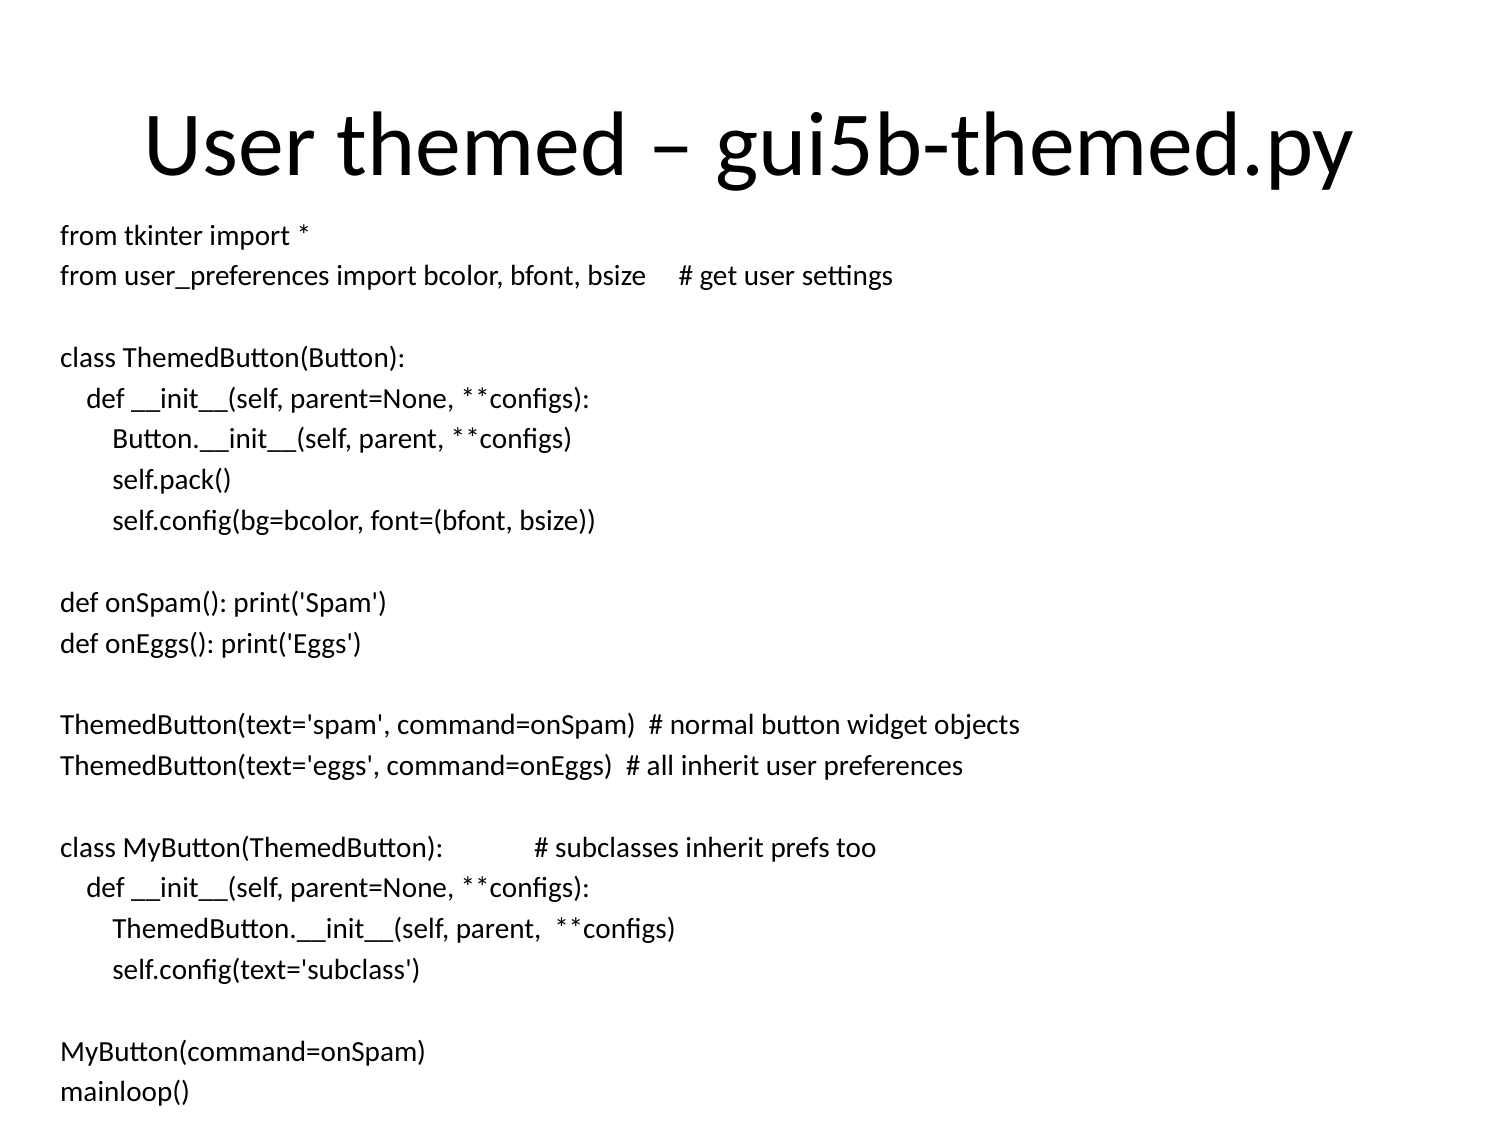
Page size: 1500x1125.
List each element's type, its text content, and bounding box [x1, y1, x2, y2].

title User themed – gui5b-themed.py [75, 45, 1425, 208]
list from tkinter import * from user_preferences import bcolor, bfont, bsize # get user settings class ThemedButton(Button): def __init__(self, parent=None, **configs): Button.__init__(self, parent, **configs) self.pack() self.config(bg=bcolor, font=(bfont, bsize)) def onSpam(): print('Spam') def onEggs(): print('Eggs') ThemedButton(text='spam', command=onSpam) # normal button widget objects ThemedButton(text='eggs', command=onEggs) # all inherit user preferences class MyButton(ThemedButton): # subclasses inherit prefs too def __init__(self, parent=None, **configs): ThemedButton.__init__(self, parent, **configs) self.config(text='subclass') MyButton(command=onSpam) mainloop() [45, 208, 1425, 1005]
